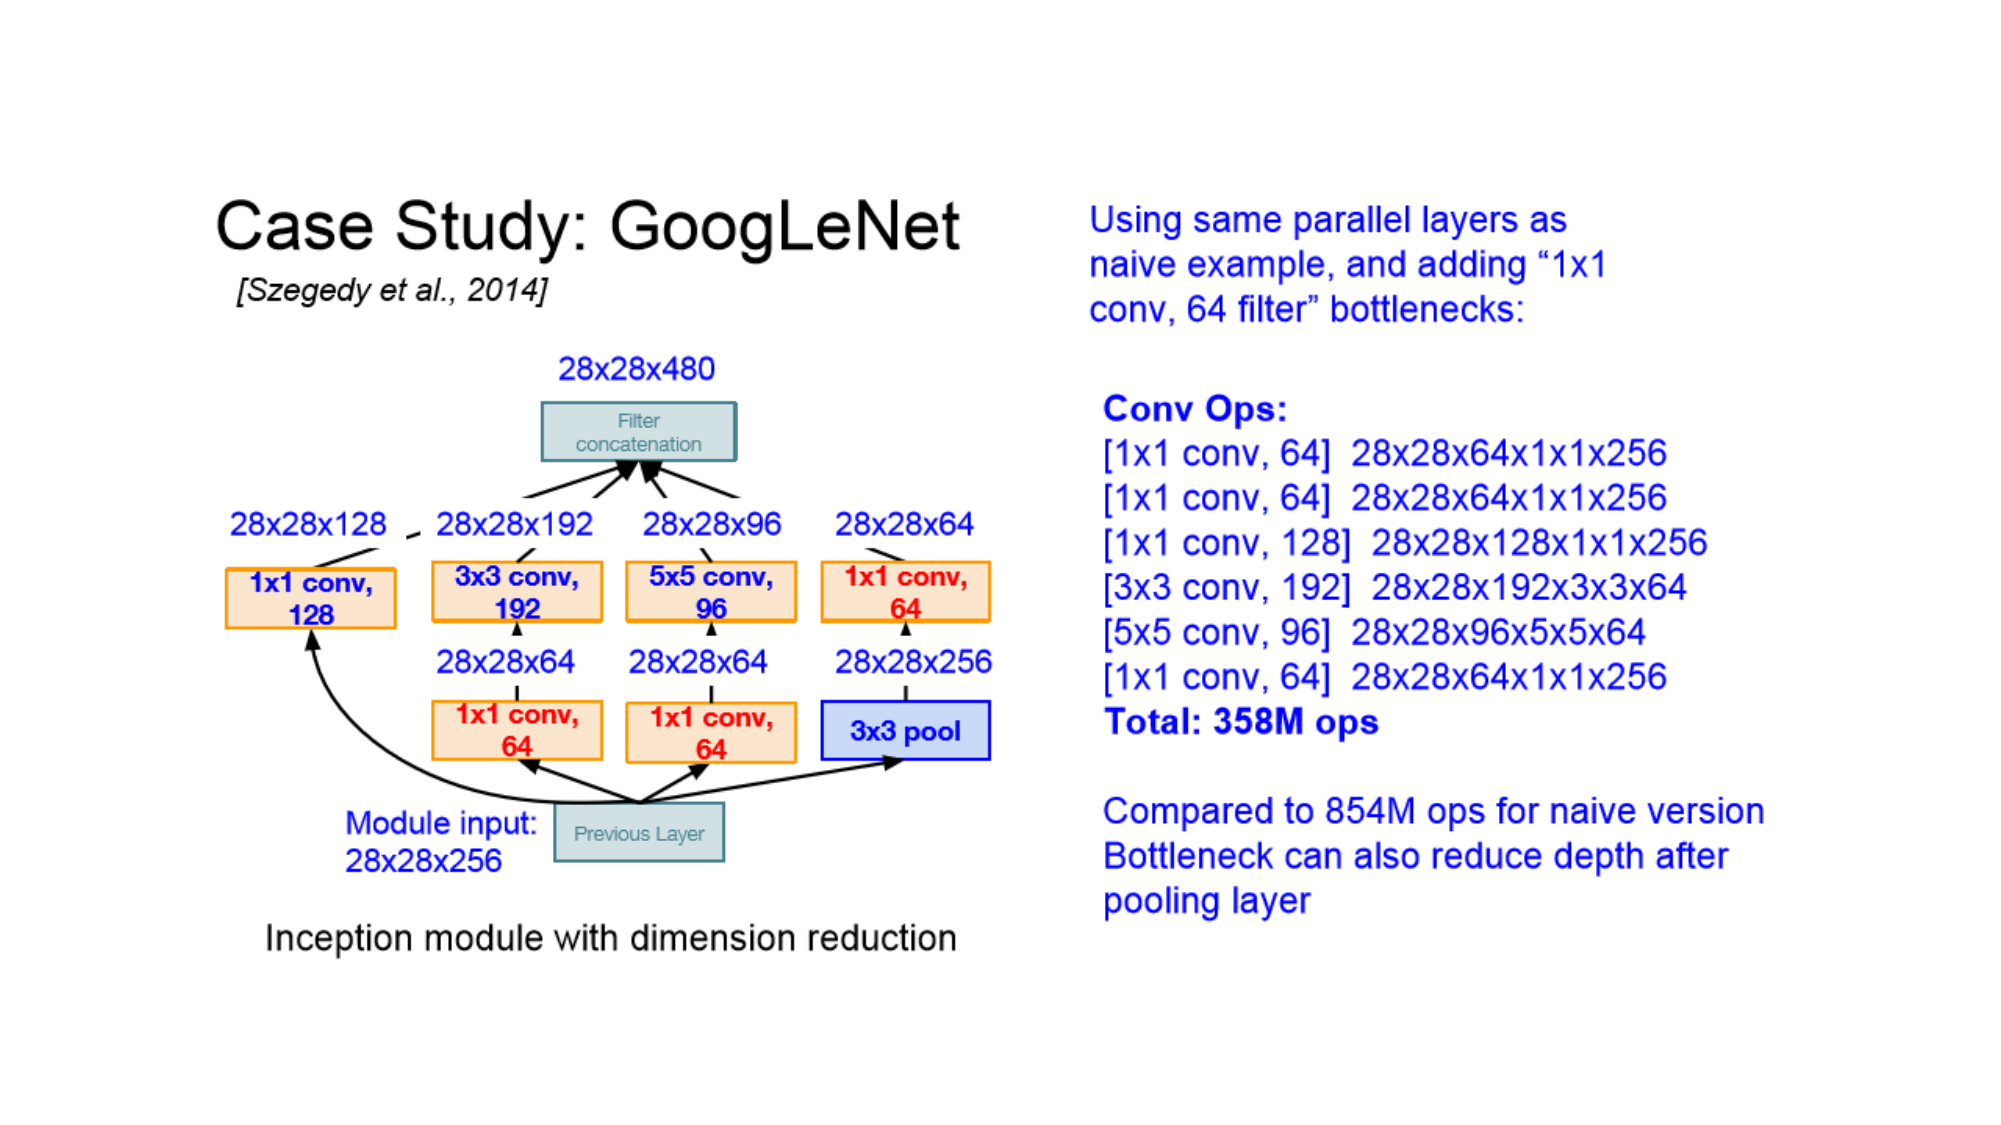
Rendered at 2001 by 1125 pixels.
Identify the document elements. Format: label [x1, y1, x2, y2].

picture [197, 162, 1803, 963]
